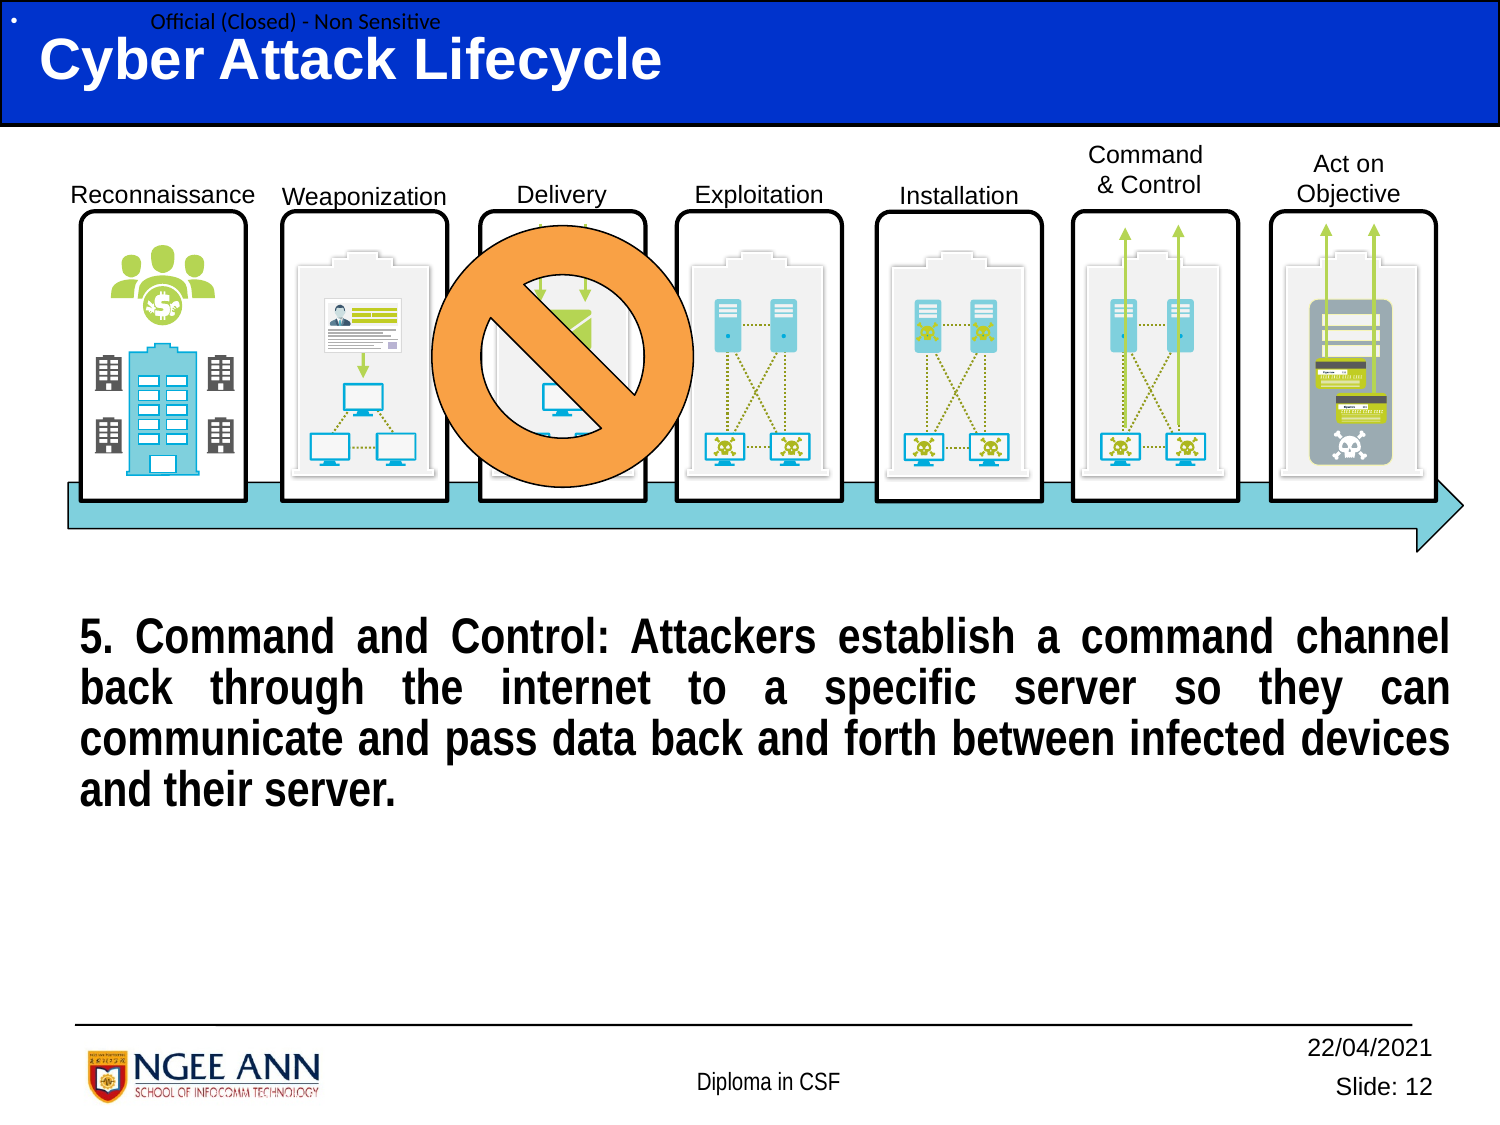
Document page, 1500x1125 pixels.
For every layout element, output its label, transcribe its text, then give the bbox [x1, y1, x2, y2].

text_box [61, 130, 1464, 553]
text_box 5. Command and Control: Attackers establish a command channel back through the internet to a specific server so they can communicate and pass data back and forth between infected devices and their server. [64, 605, 1467, 824]
picture [62, 1028, 344, 1125]
title Cyber Attack Lifecycle [23, 0, 1500, 115]
